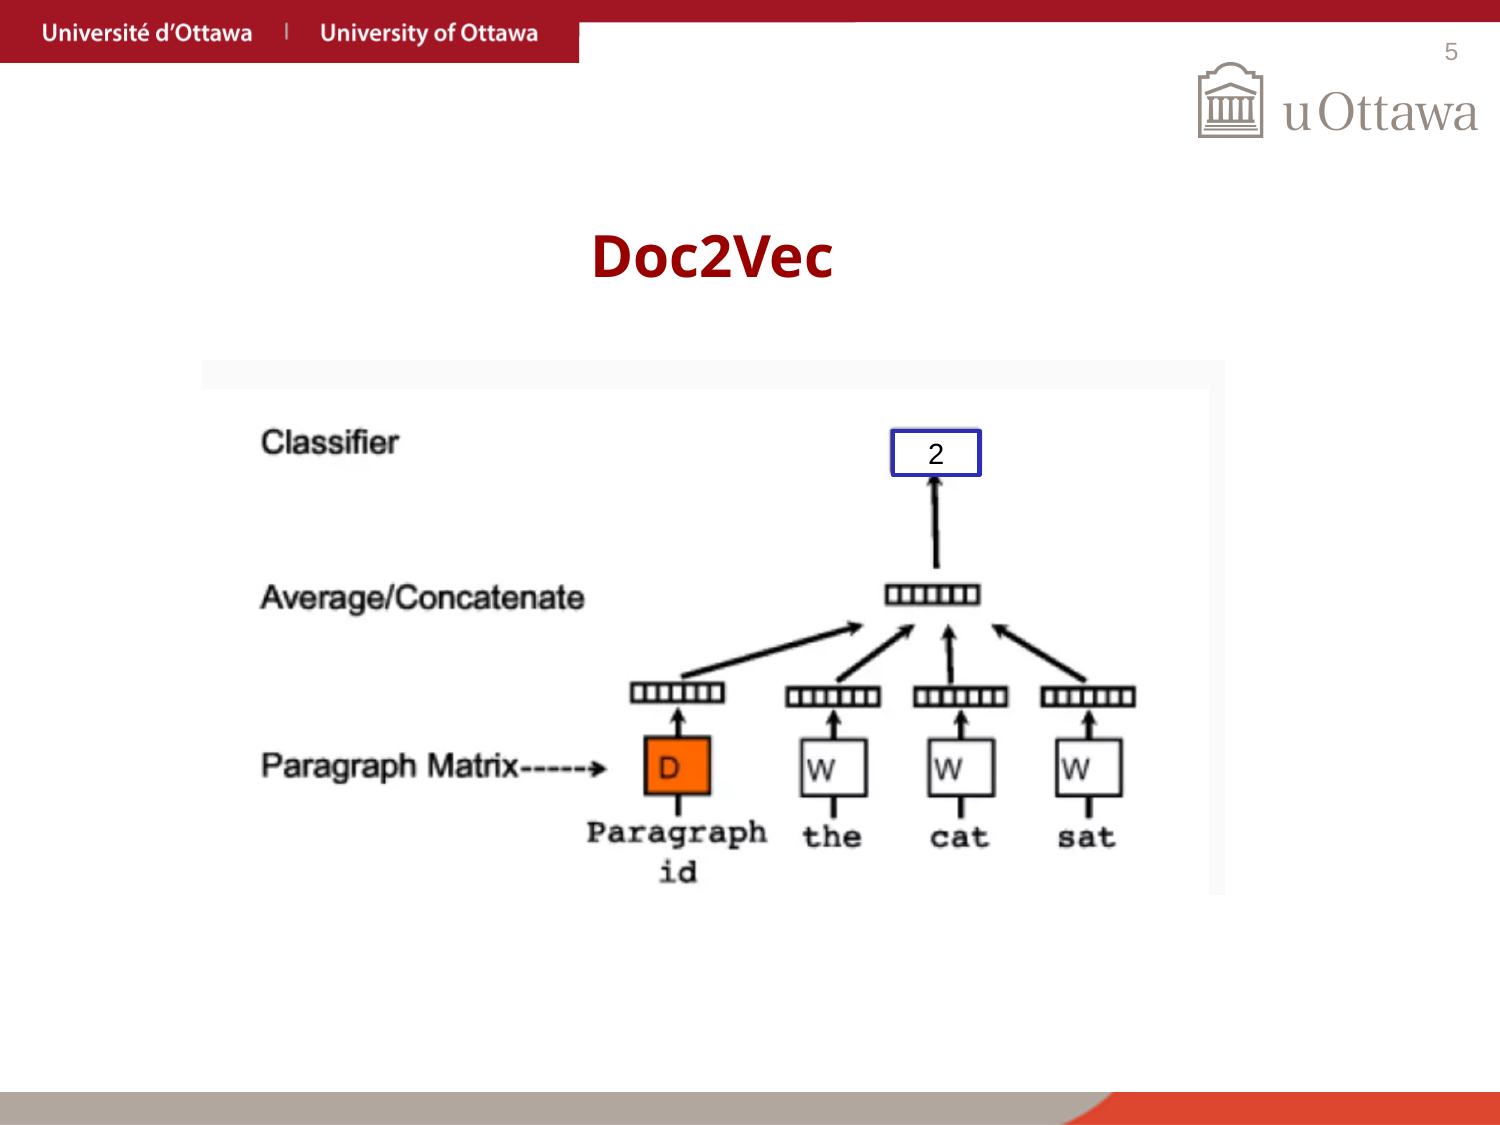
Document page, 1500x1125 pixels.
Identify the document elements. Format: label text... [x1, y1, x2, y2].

picture [0, 0, 1500, 138]
picture [200, 359, 1225, 896]
picture [0, 1092, 1500, 1125]
title Doc2Vec [575, 182, 911, 325]
